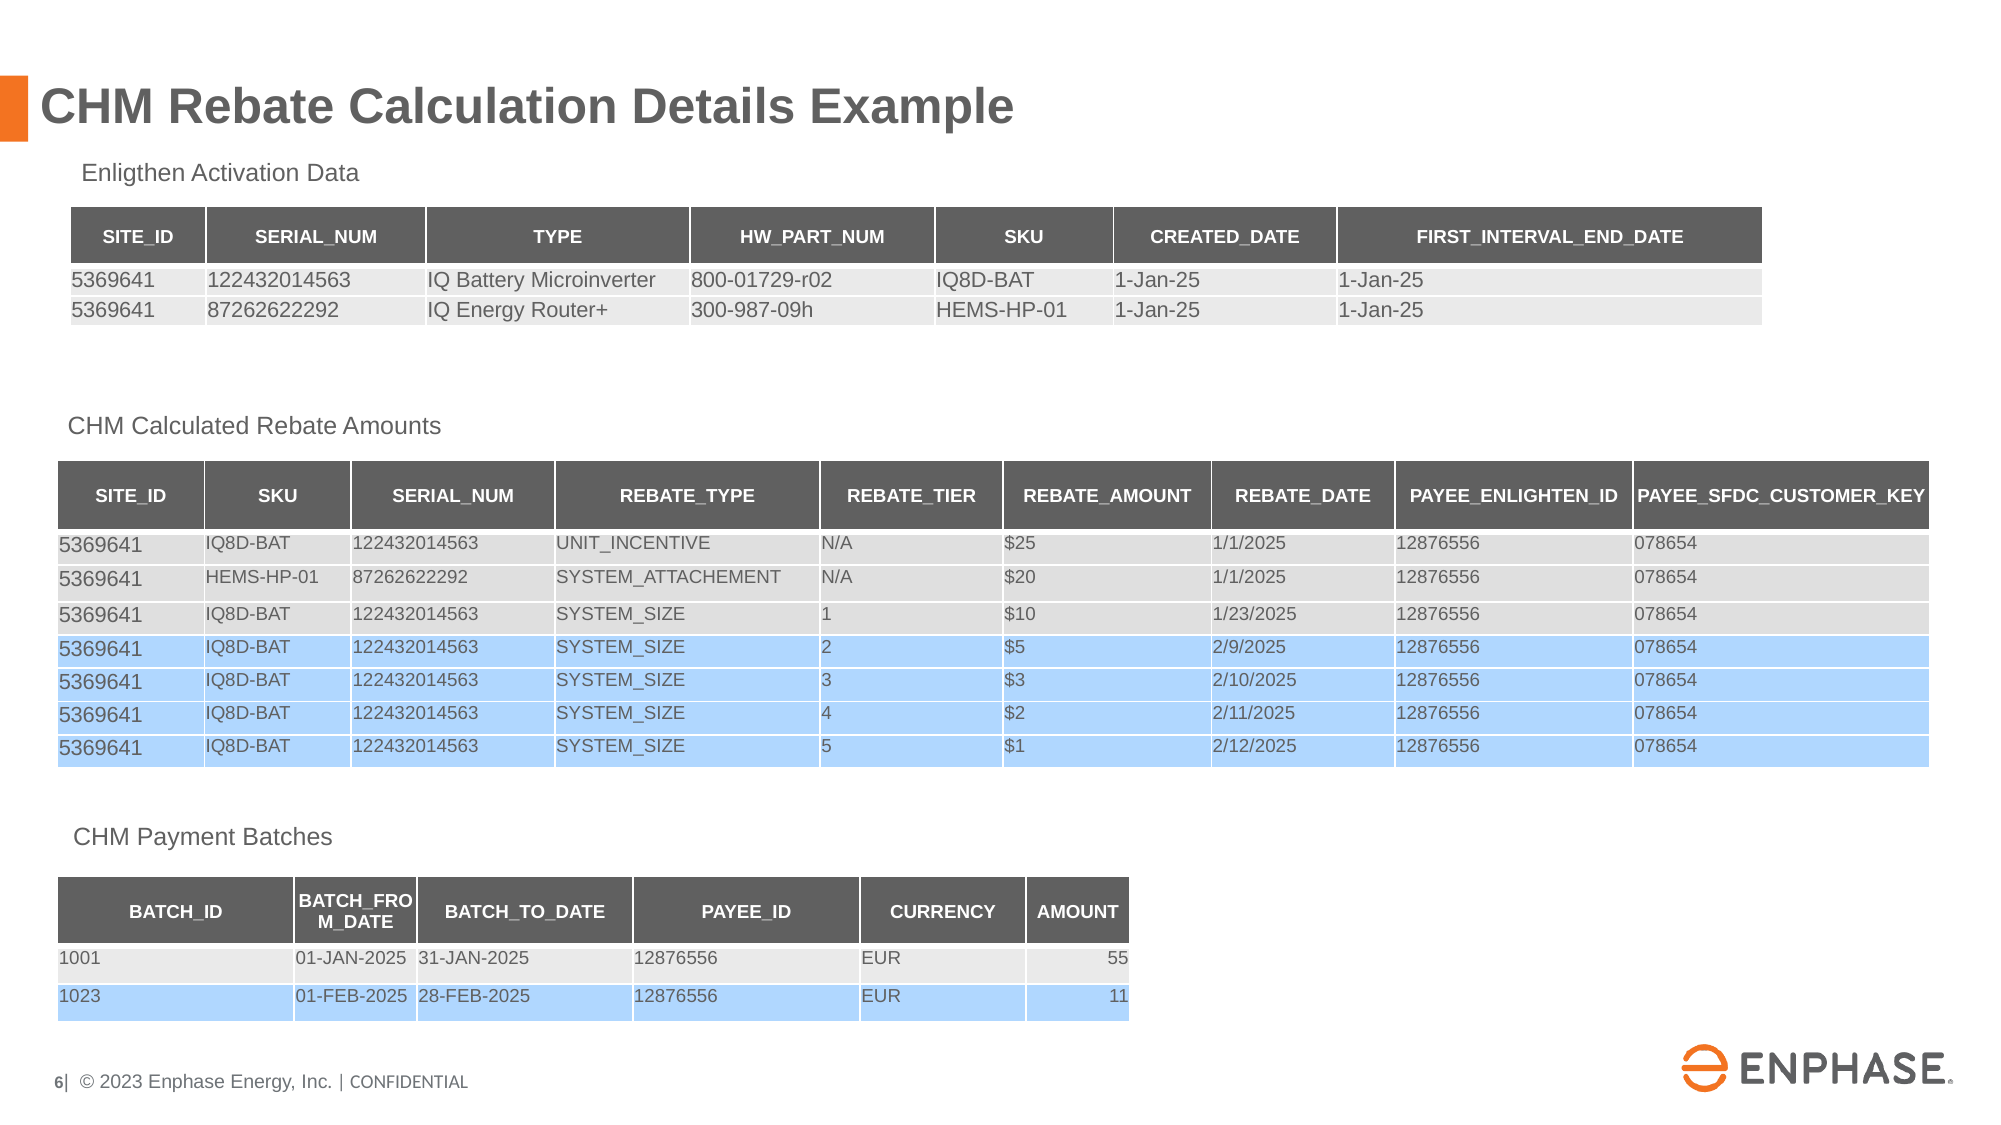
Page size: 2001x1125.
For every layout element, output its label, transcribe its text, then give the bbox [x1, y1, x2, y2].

table_header SERIAL_NUM [207, 207, 425, 263]
table_cell 122432014563 [352, 636, 554, 667]
table_header FIRST_INTERVAL_END_DATE [1338, 207, 1762, 263]
table_cell EUR [861, 985, 1025, 1021]
table_cell 122432014563 [352, 669, 554, 701]
table_cell 122432014563 [352, 603, 554, 634]
table_cell 5369641 [58, 636, 204, 667]
table_cell 1 [821, 603, 1002, 634]
table_cell UNIT_INCENTIVE [556, 535, 819, 564]
table_cell 11 [1027, 985, 1129, 1021]
table_cell 01-FEB-2025 [295, 985, 416, 1021]
table_cell SYSTEM_SIZE [556, 702, 819, 734]
table_cell 5369641 [58, 736, 204, 767]
table_cell 87262622292 [352, 566, 554, 601]
table_cell SYSTEM_SIZE [556, 636, 819, 667]
table_header BATCH_ID [58, 877, 293, 943]
table_cell IQ8D-BAT [936, 269, 1113, 295]
table_cell 28-FEB-2025 [418, 985, 632, 1021]
text_box CHM Calculated Rebate Amounts [53, 402, 458, 447]
table_cell 5 [821, 736, 1002, 767]
table_cell 078654 [1634, 636, 1929, 667]
table_cell IQ8D-BAT [205, 603, 350, 634]
table_cell 300-987-09h [691, 297, 934, 325]
table_cell 5369641 [58, 702, 204, 734]
table_cell IQ8D-BAT [205, 736, 350, 767]
table_cell 1023 [58, 985, 293, 1021]
table_cell 078654 [1634, 603, 1929, 634]
table_header SKU [936, 207, 1113, 263]
table_header AMOUNT [1027, 877, 1129, 943]
table_cell 1-Jan-25 [1114, 269, 1336, 295]
table_cell N/A [821, 535, 1002, 564]
table_cell 122432014563 [352, 702, 554, 734]
table_cell 12876556 [634, 949, 859, 983]
table_cell 5369641 [58, 566, 204, 601]
table_cell IQ8D-BAT [205, 702, 350, 734]
table_cell SYSTEM_SIZE [556, 736, 819, 767]
table_header REBATE_TYPE [556, 461, 819, 529]
table_cell 078654 [1634, 566, 1929, 601]
table_cell 31-JAN-2025 [418, 949, 632, 983]
table_cell $25 [1004, 535, 1211, 564]
table_cell 800-01729-r02 [691, 269, 934, 295]
table_cell SYSTEM_SIZE [556, 669, 819, 701]
table_cell 122432014563 [352, 736, 554, 767]
table_cell N/A [821, 566, 1002, 601]
table_cell 1/23/2025 [1212, 603, 1394, 634]
table_cell 2/11/2025 [1212, 702, 1394, 734]
table_cell IQ8D-BAT [205, 535, 350, 564]
table_cell 12876556 [1396, 566, 1632, 601]
table_cell $3 [1004, 669, 1211, 701]
table_cell $20 [1004, 566, 1211, 601]
table_cell 5369641 [71, 297, 205, 325]
table_header CURRENCY [861, 877, 1025, 943]
table_cell 12876556 [634, 985, 859, 1021]
table_header BATCH_TO_DATE [418, 877, 632, 943]
table_cell IQ8D-BAT [205, 669, 350, 701]
table_cell 01-JAN-2025 [295, 949, 416, 983]
table_header SITE_ID [71, 207, 205, 263]
table_cell 12876556 [1396, 636, 1632, 667]
table_cell EUR [861, 949, 1025, 983]
table_header HW_PART_NUM [691, 207, 934, 263]
table_cell 55 [1027, 949, 1129, 983]
table_cell 1/1/2025 [1212, 566, 1394, 601]
table_cell 4 [821, 702, 1002, 734]
table_header PAYEE_ID [634, 877, 859, 943]
table_cell 1/1/2025 [1212, 535, 1394, 564]
table_cell 2/10/2025 [1212, 669, 1394, 701]
table_header REBATE_AMOUNT [1004, 461, 1211, 529]
table_cell SYSTEM_ATTACHEMENT [556, 566, 819, 601]
table_cell 078654 [1634, 669, 1929, 701]
table_header PAYEE_ENLIGHTEN_ID [1396, 461, 1632, 529]
text_box CHM Payment Batches [58, 812, 349, 858]
table_cell 1-Jan-25 [1338, 269, 1762, 295]
table_cell IQ Battery Microinverter [427, 269, 689, 295]
picture [1666, 1029, 1967, 1105]
table_cell $10 [1004, 603, 1211, 634]
table_cell $2 [1004, 702, 1211, 734]
table_cell IQ8D-BAT [205, 636, 350, 667]
table_cell 12876556 [1396, 603, 1632, 634]
table_header PAYEE_SFDC_CUSTOMER_KEY [1634, 461, 1929, 529]
table_cell 1-Jan-25 [1338, 297, 1762, 325]
table_cell 5369641 [58, 535, 204, 564]
table_cell 3 [821, 669, 1002, 701]
table_cell IQ Energy Router+ [427, 297, 689, 325]
table_header SITE_ID [58, 461, 204, 529]
table_header SERIAL_NUM [352, 461, 554, 529]
table_cell 2/12/2025 [1212, 736, 1394, 767]
table_cell 2 [821, 636, 1002, 667]
table_cell $5 [1004, 636, 1211, 667]
table_cell 12876556 [1396, 669, 1632, 701]
table_cell 5369641 [71, 269, 205, 295]
table_cell SYSTEM_SIZE [556, 603, 819, 634]
table_cell 5369641 [58, 669, 204, 701]
table_cell 122432014563 [352, 535, 554, 564]
table_cell HEMS-HP-01 [205, 566, 350, 601]
table_cell 078654 [1634, 736, 1929, 767]
table_cell 122432014563 [207, 269, 425, 295]
table_header CREATED_DATE [1114, 207, 1336, 263]
table_cell 1-Jan-25 [1114, 297, 1336, 325]
table_cell HEMS-HP-01 [936, 297, 1113, 325]
table_cell 078654 [1634, 535, 1929, 564]
table_cell 12876556 [1396, 702, 1632, 734]
table_cell 2/9/2025 [1212, 636, 1394, 667]
table_cell $1 [1004, 736, 1211, 767]
table_cell 5369641 [58, 603, 204, 634]
table_cell 078654 [1634, 702, 1929, 734]
table_header BATCH_FROM_DATE [295, 877, 416, 943]
table_cell 87262622292 [207, 297, 425, 325]
table_header SKU [205, 461, 350, 529]
title CHM Rebate Calculation Details Example [25, 54, 1202, 140]
table_cell 1001 [58, 949, 293, 983]
table_header TYPE [427, 207, 689, 263]
table_header REBATE_DATE [1212, 461, 1394, 529]
table_cell 12876556 [1396, 736, 1632, 767]
text_box Enligthen Activation Data [66, 148, 376, 194]
table_cell 12876556 [1396, 535, 1632, 564]
table_header REBATE_TIER [821, 461, 1002, 529]
